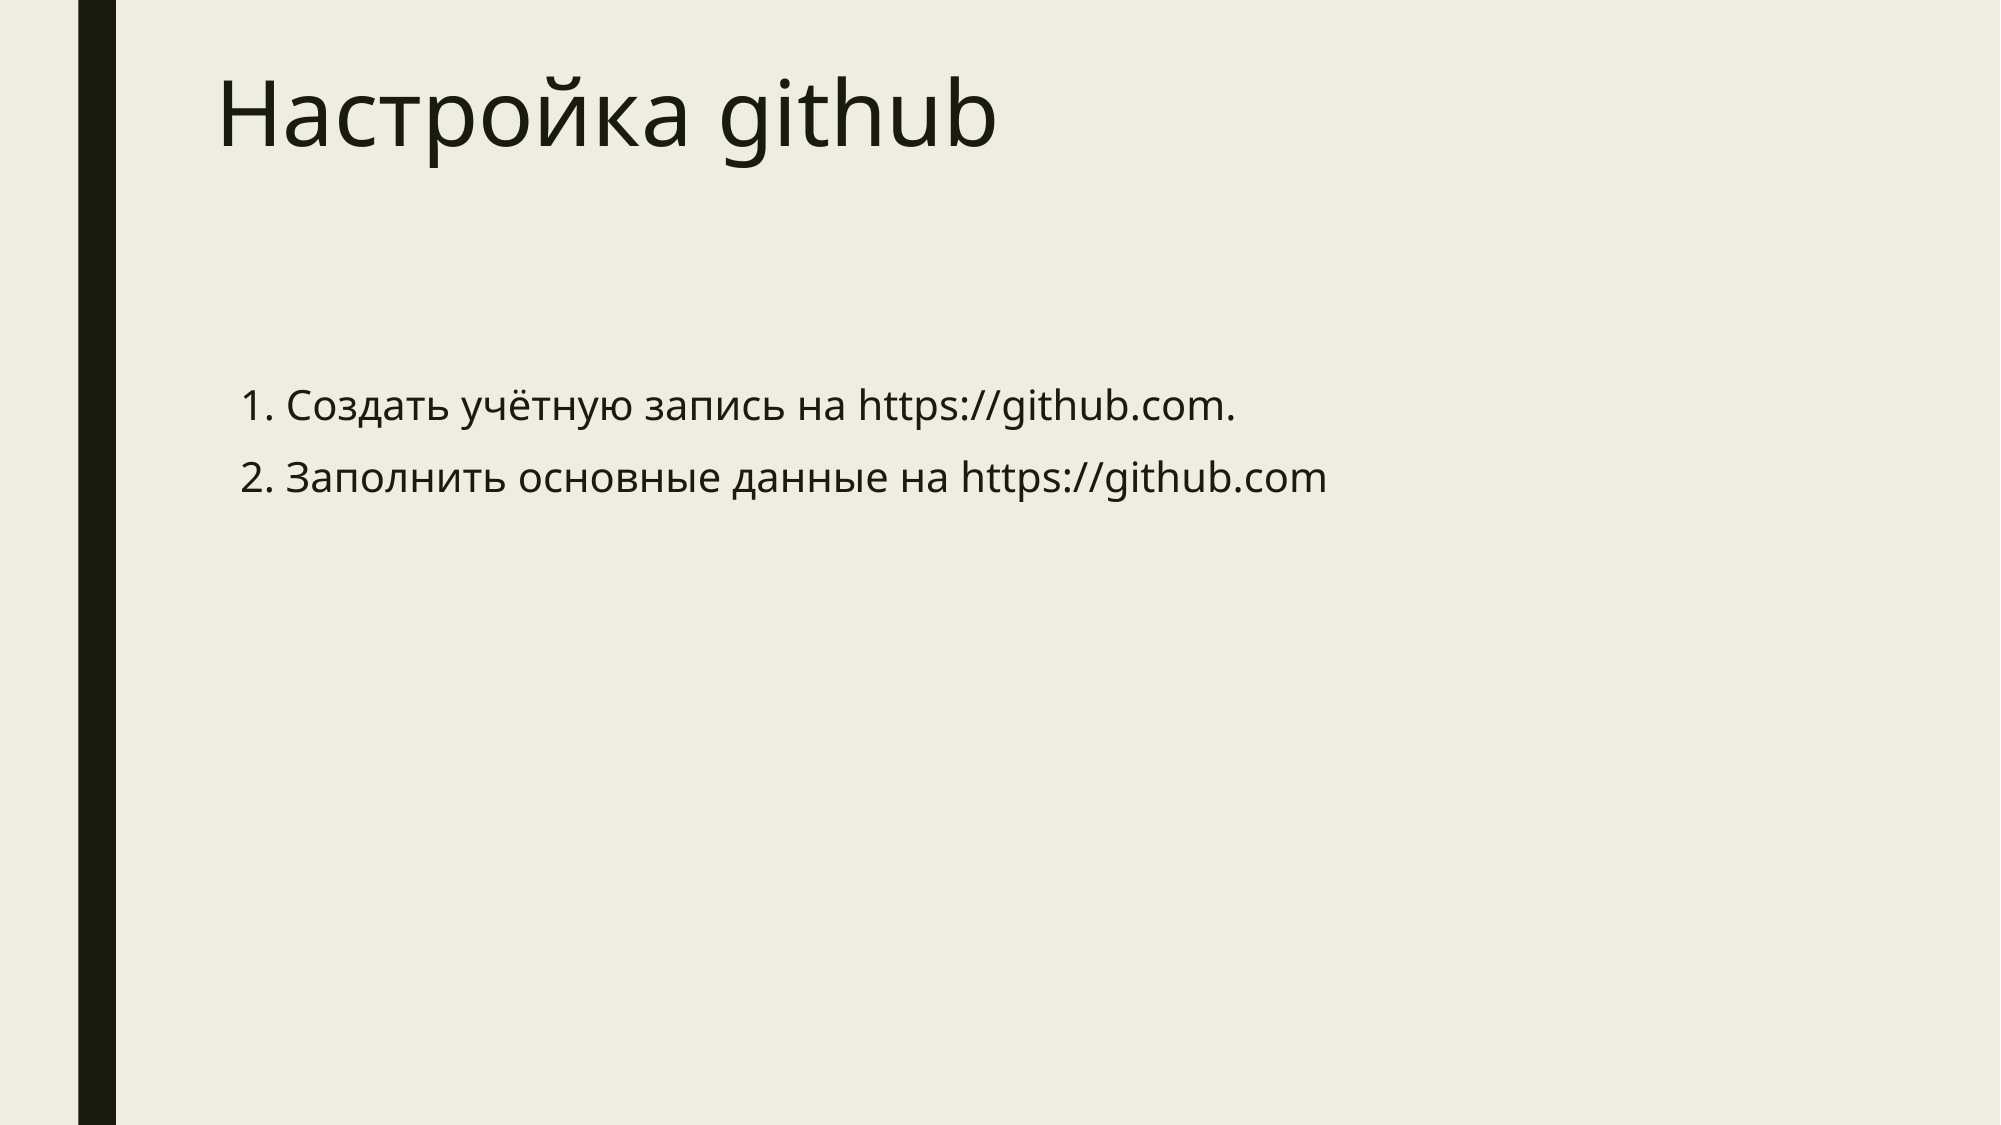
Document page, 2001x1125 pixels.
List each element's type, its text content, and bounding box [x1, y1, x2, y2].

list 1. Создать учётную запись на https://github.com. 2. Заполнить основные данные на https://github.com [225, 375, 1800, 963]
title Настройка github [200, 60, 1800, 357]
